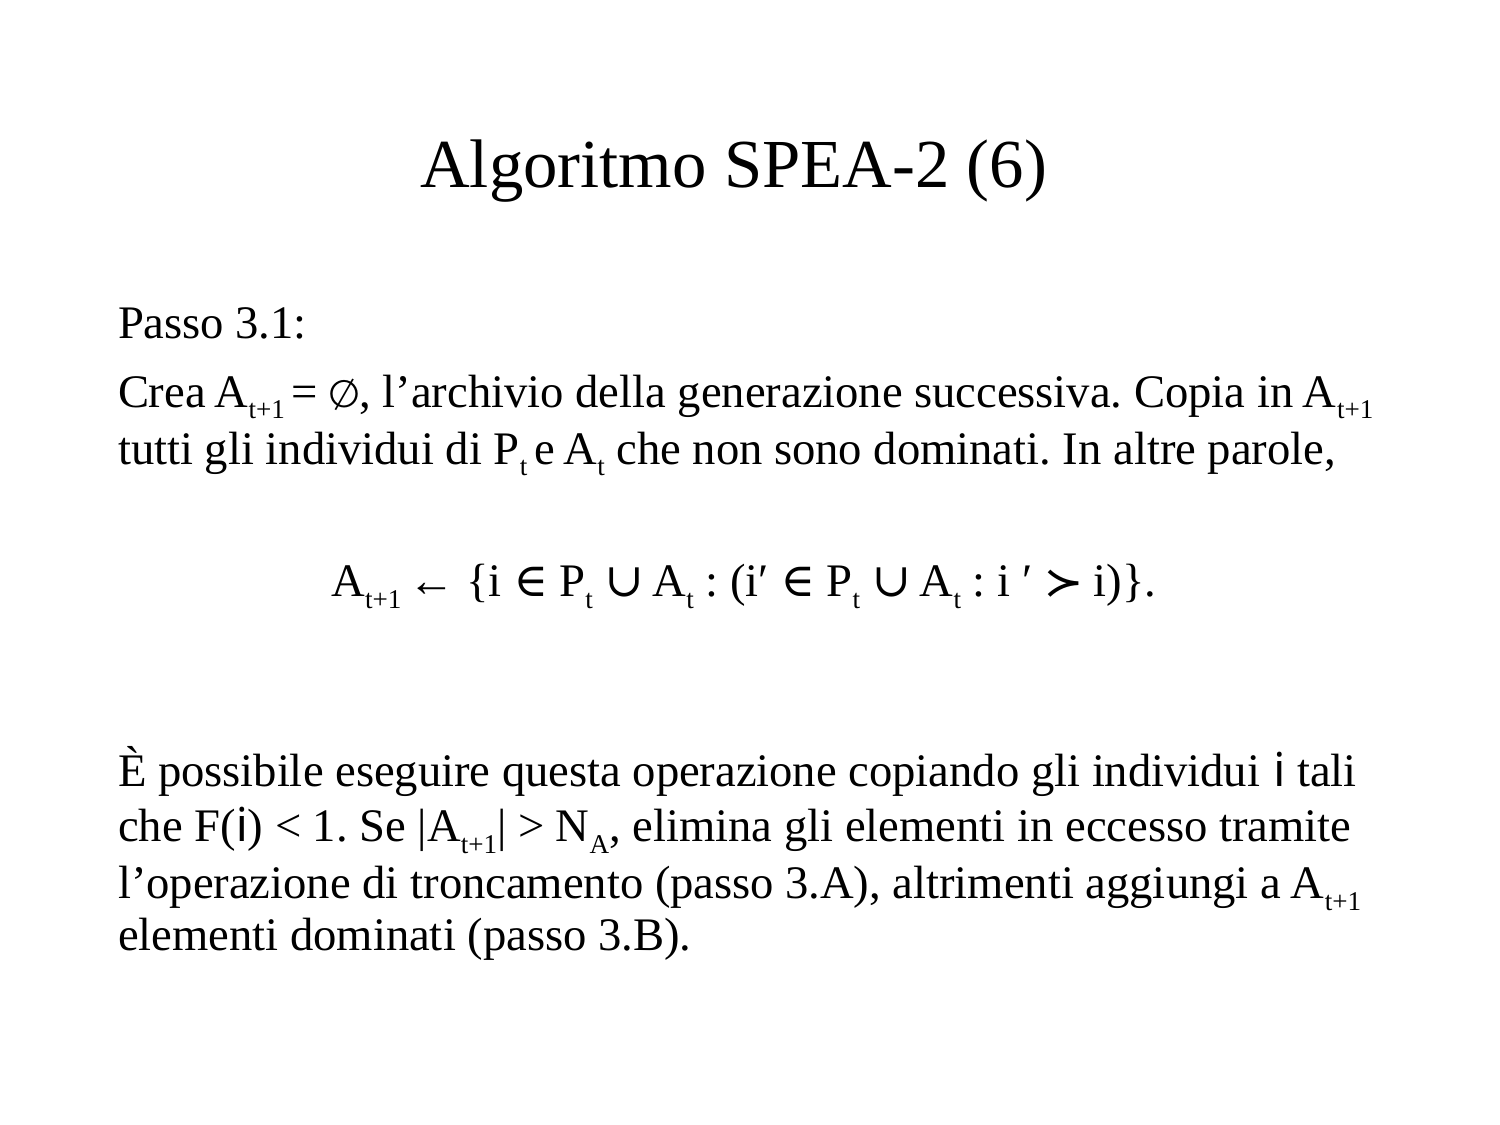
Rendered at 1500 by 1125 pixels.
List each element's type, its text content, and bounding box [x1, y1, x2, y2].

text_box Algoritmo SPEA-2 (6) [103, 111, 1366, 209]
